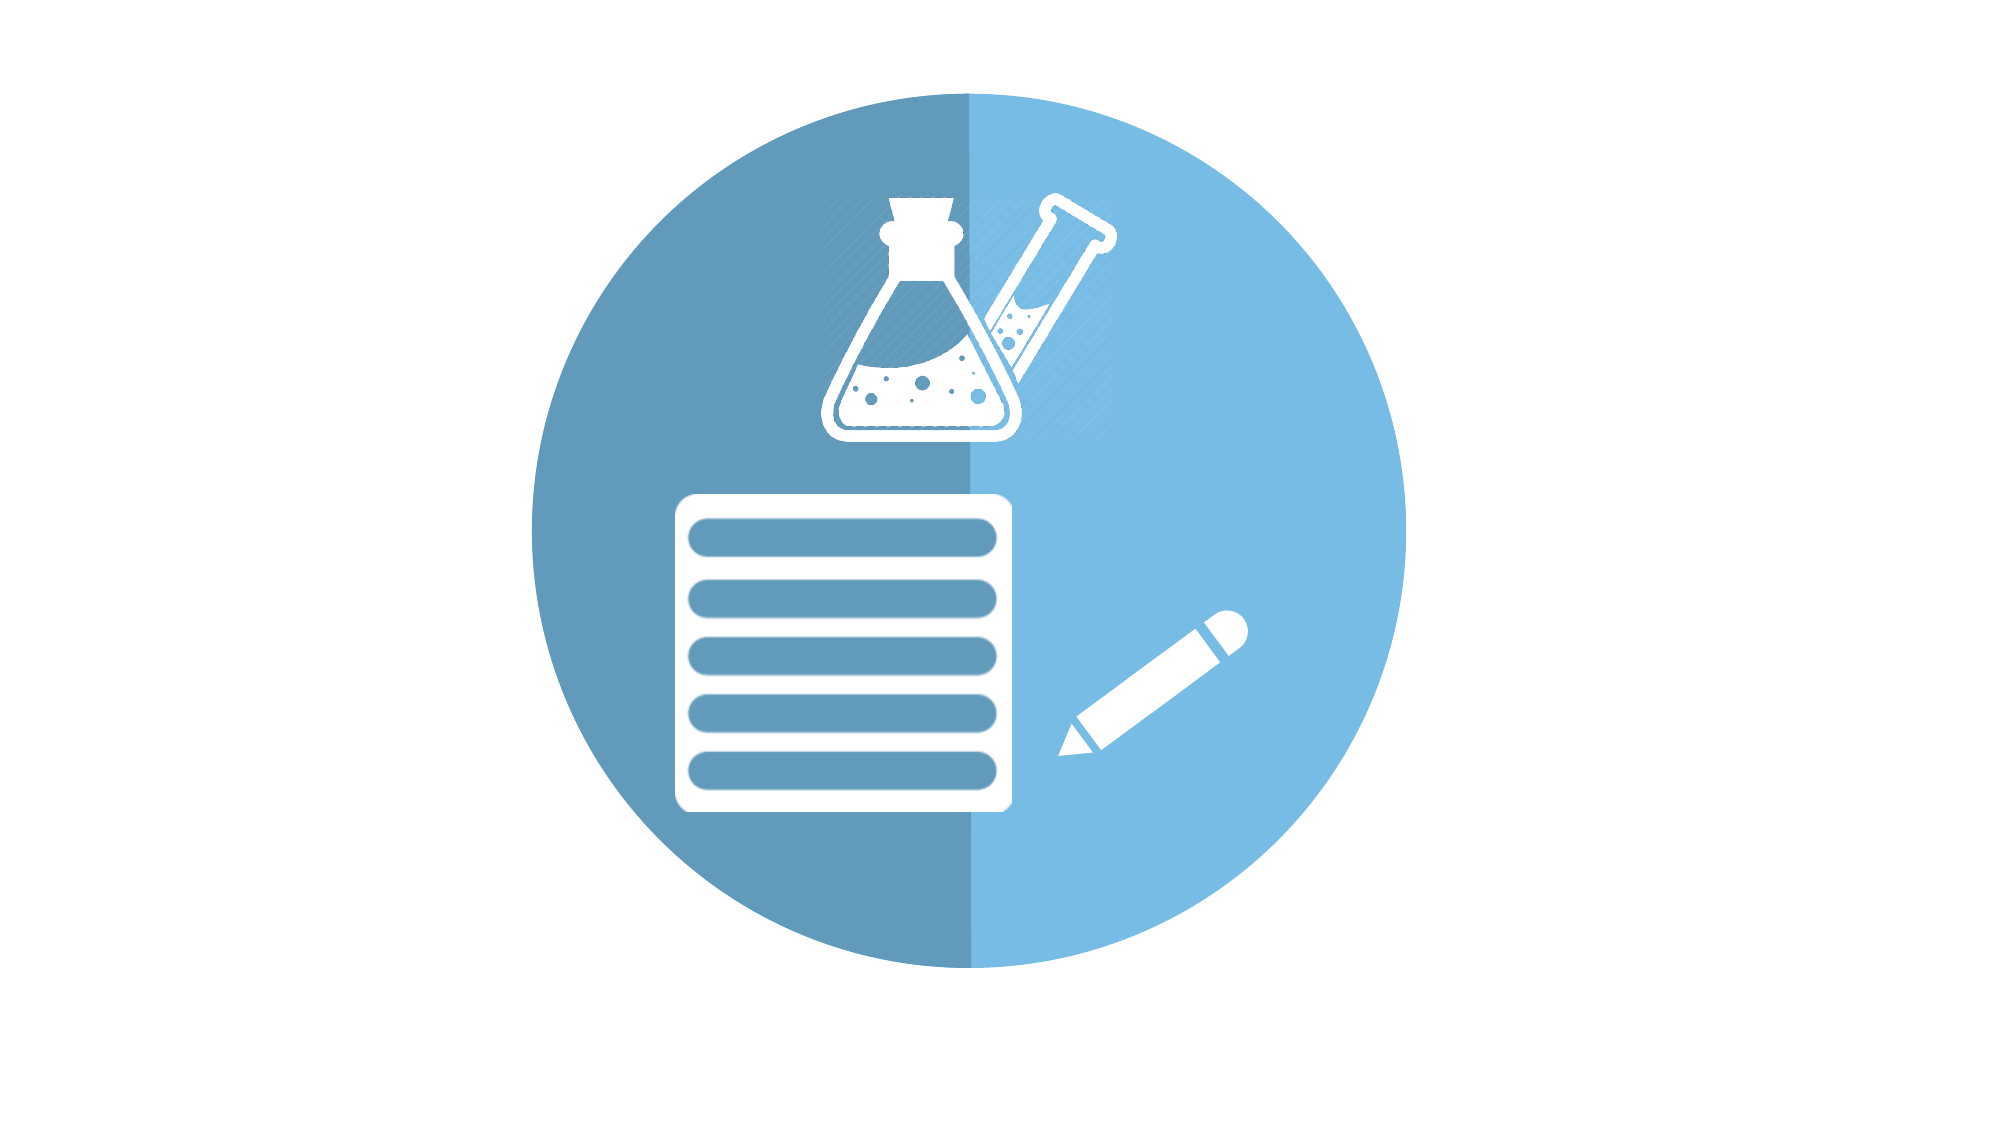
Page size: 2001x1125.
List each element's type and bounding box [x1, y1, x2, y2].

text_box [531, 93, 1407, 968]
picture [821, 193, 1117, 442]
text_box [1037, 665, 1248, 721]
picture [675, 494, 1012, 812]
